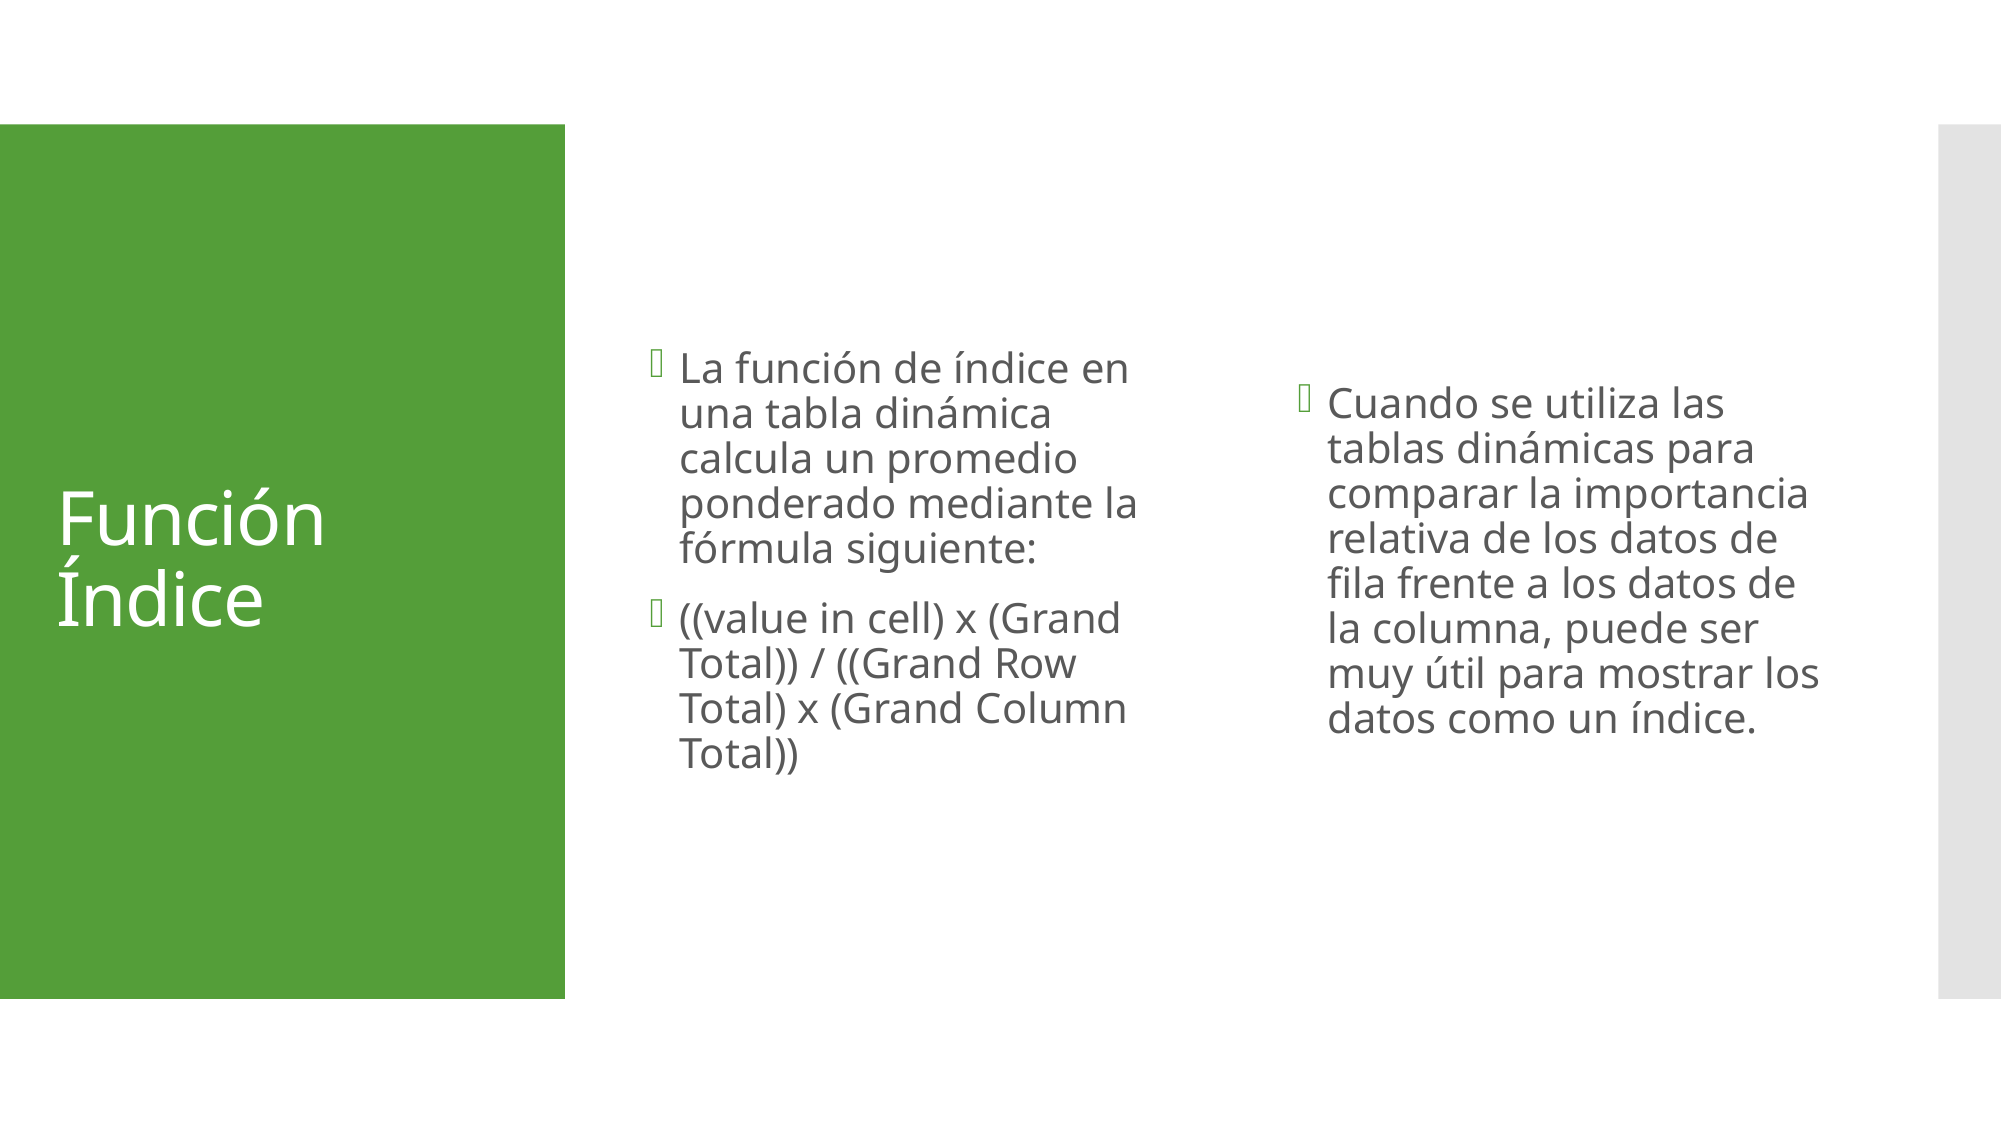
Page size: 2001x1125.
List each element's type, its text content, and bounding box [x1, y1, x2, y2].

list Cuando se utiliza las tablas dinámicas para comparar la importancia relativa de los datos de fila frente a los datos de la columna, puede ser muy útil para mostrar los datos como un índice. [1282, 142, 1853, 983]
title Función Índice [41, 184, 525, 940]
list La función de índice en una tabla dinámica calcula un promedio ponderado mediante la fórmula siguiente: ((value in cell) x (Grand Total)) / ((Grand Row Total) x (Grand Column Total)) [634, 142, 1205, 983]
